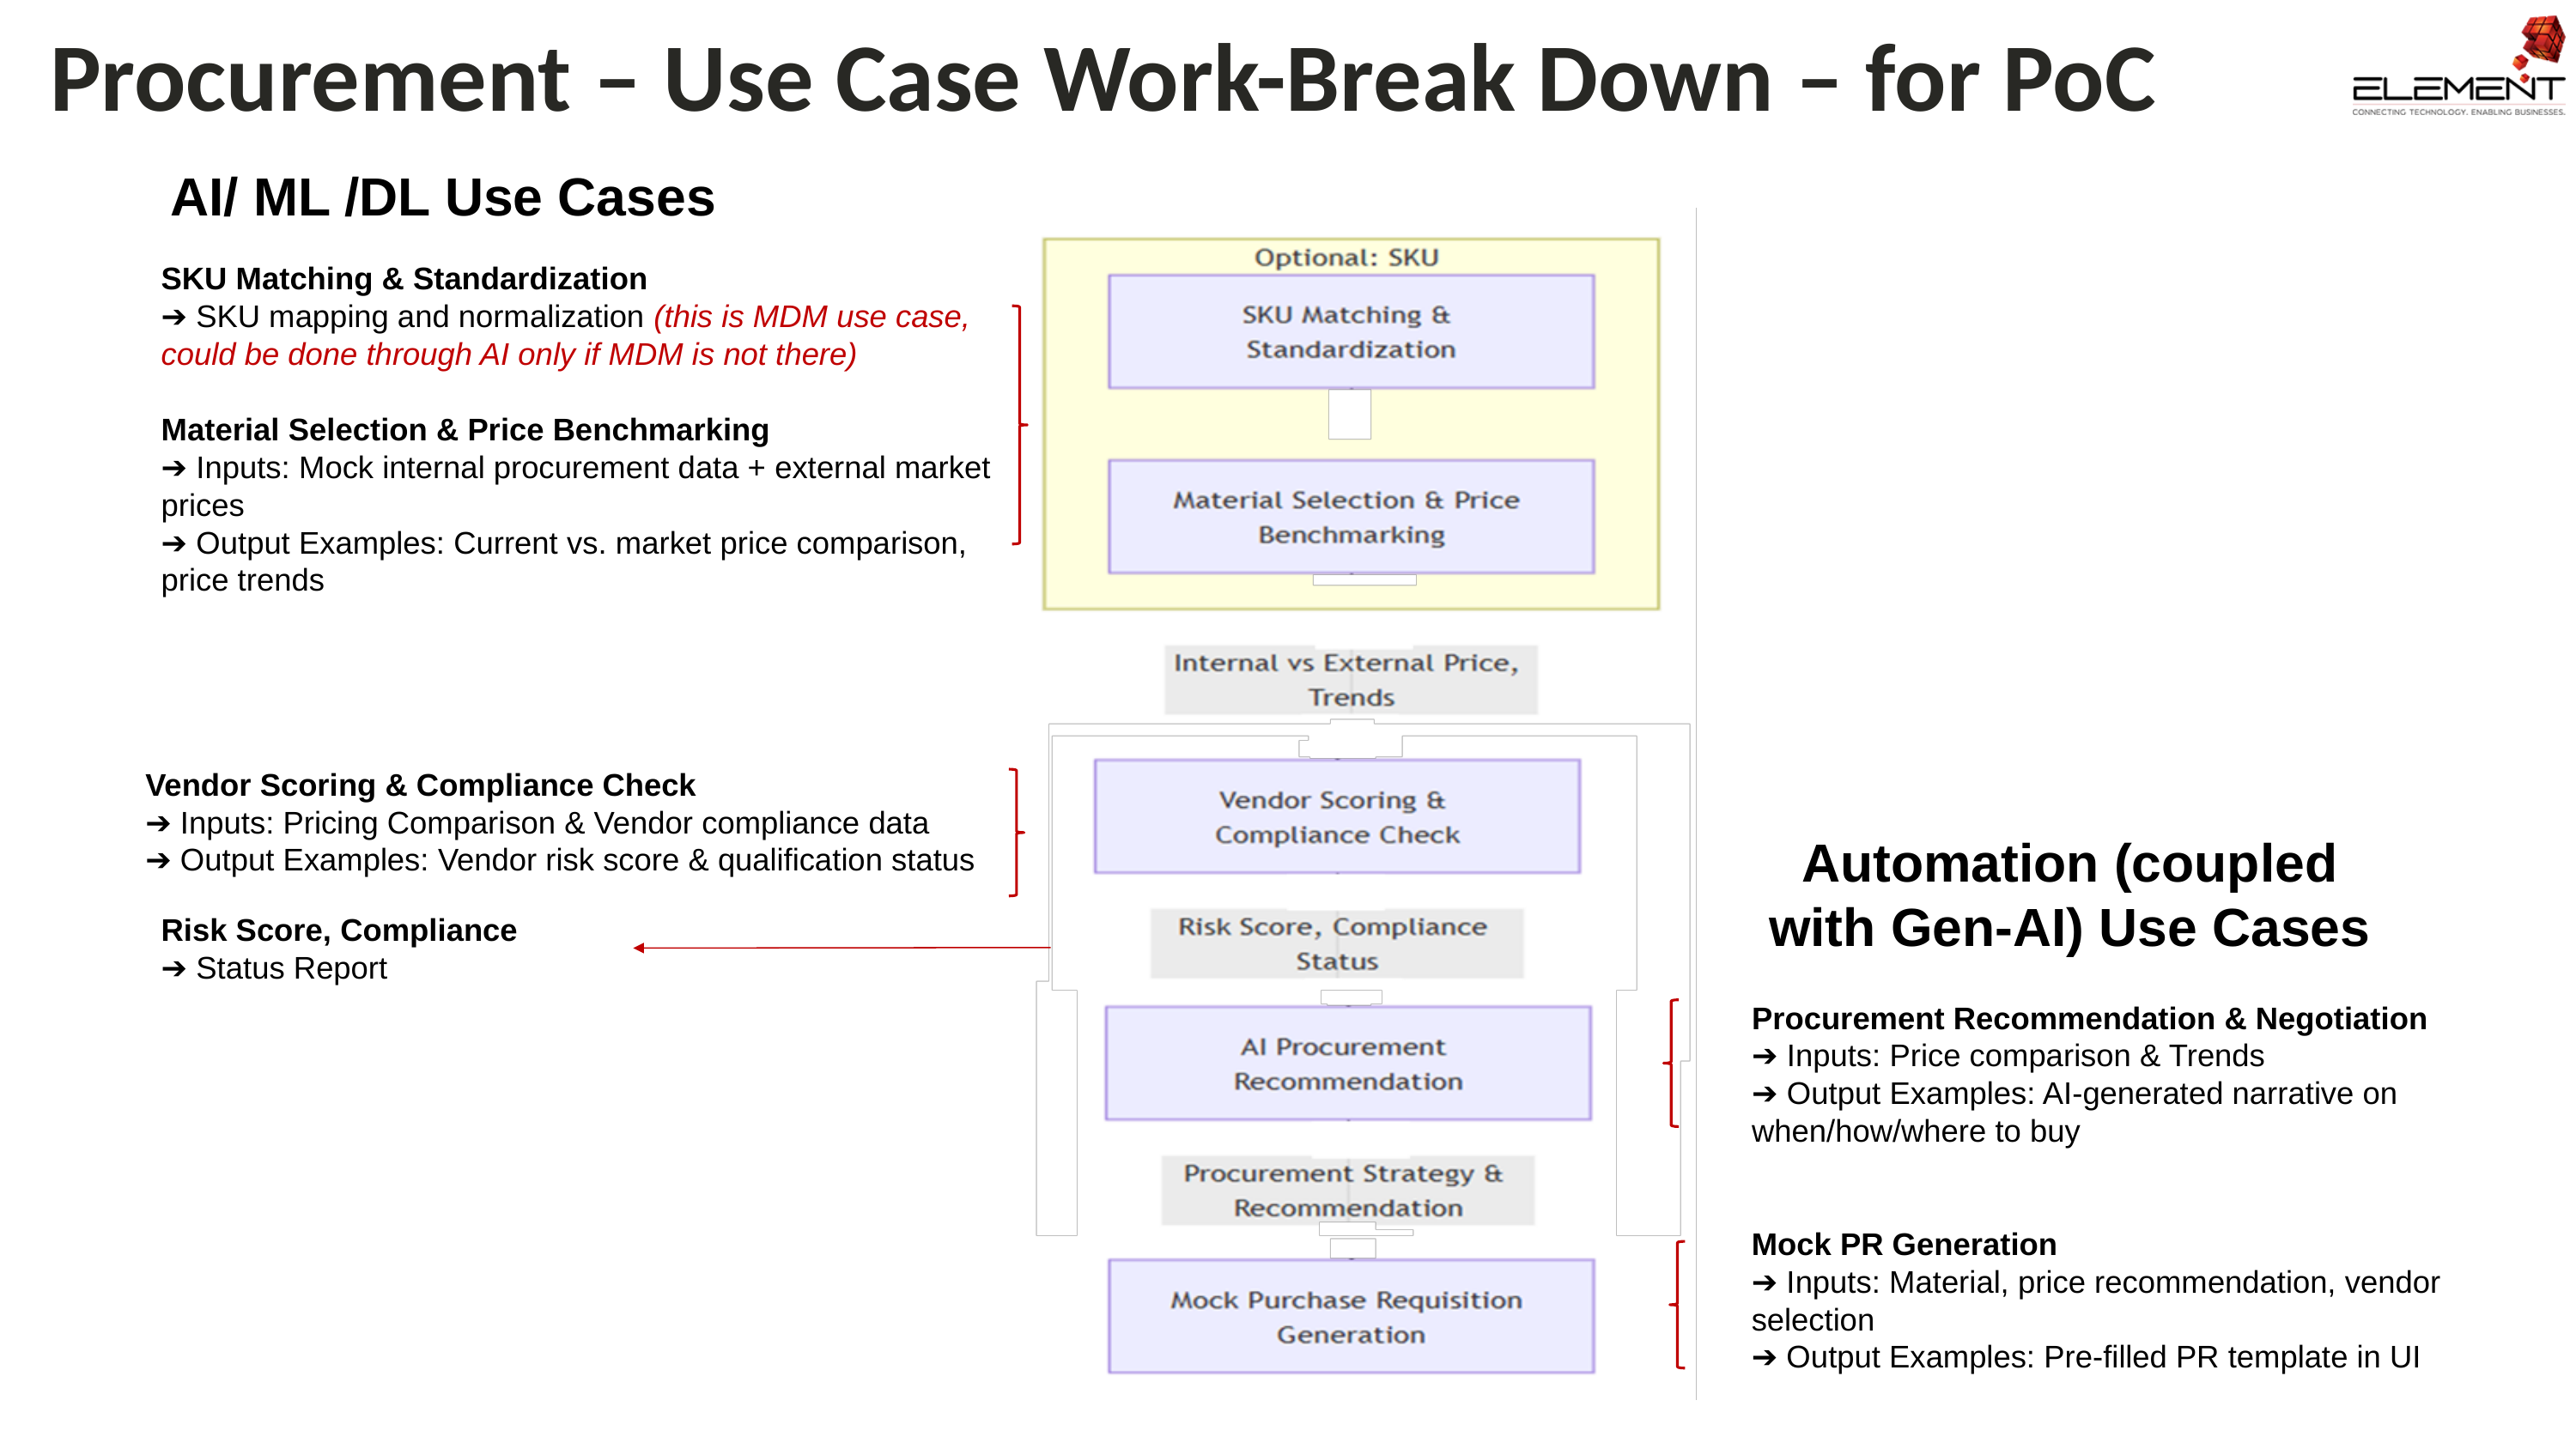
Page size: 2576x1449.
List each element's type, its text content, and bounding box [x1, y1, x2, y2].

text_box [0, 155, 2568, 1401]
text_box Procurement – Use Case Work-Break Down – for PoC [50, 58, 2069, 152]
picture [2353, 15, 2566, 115]
